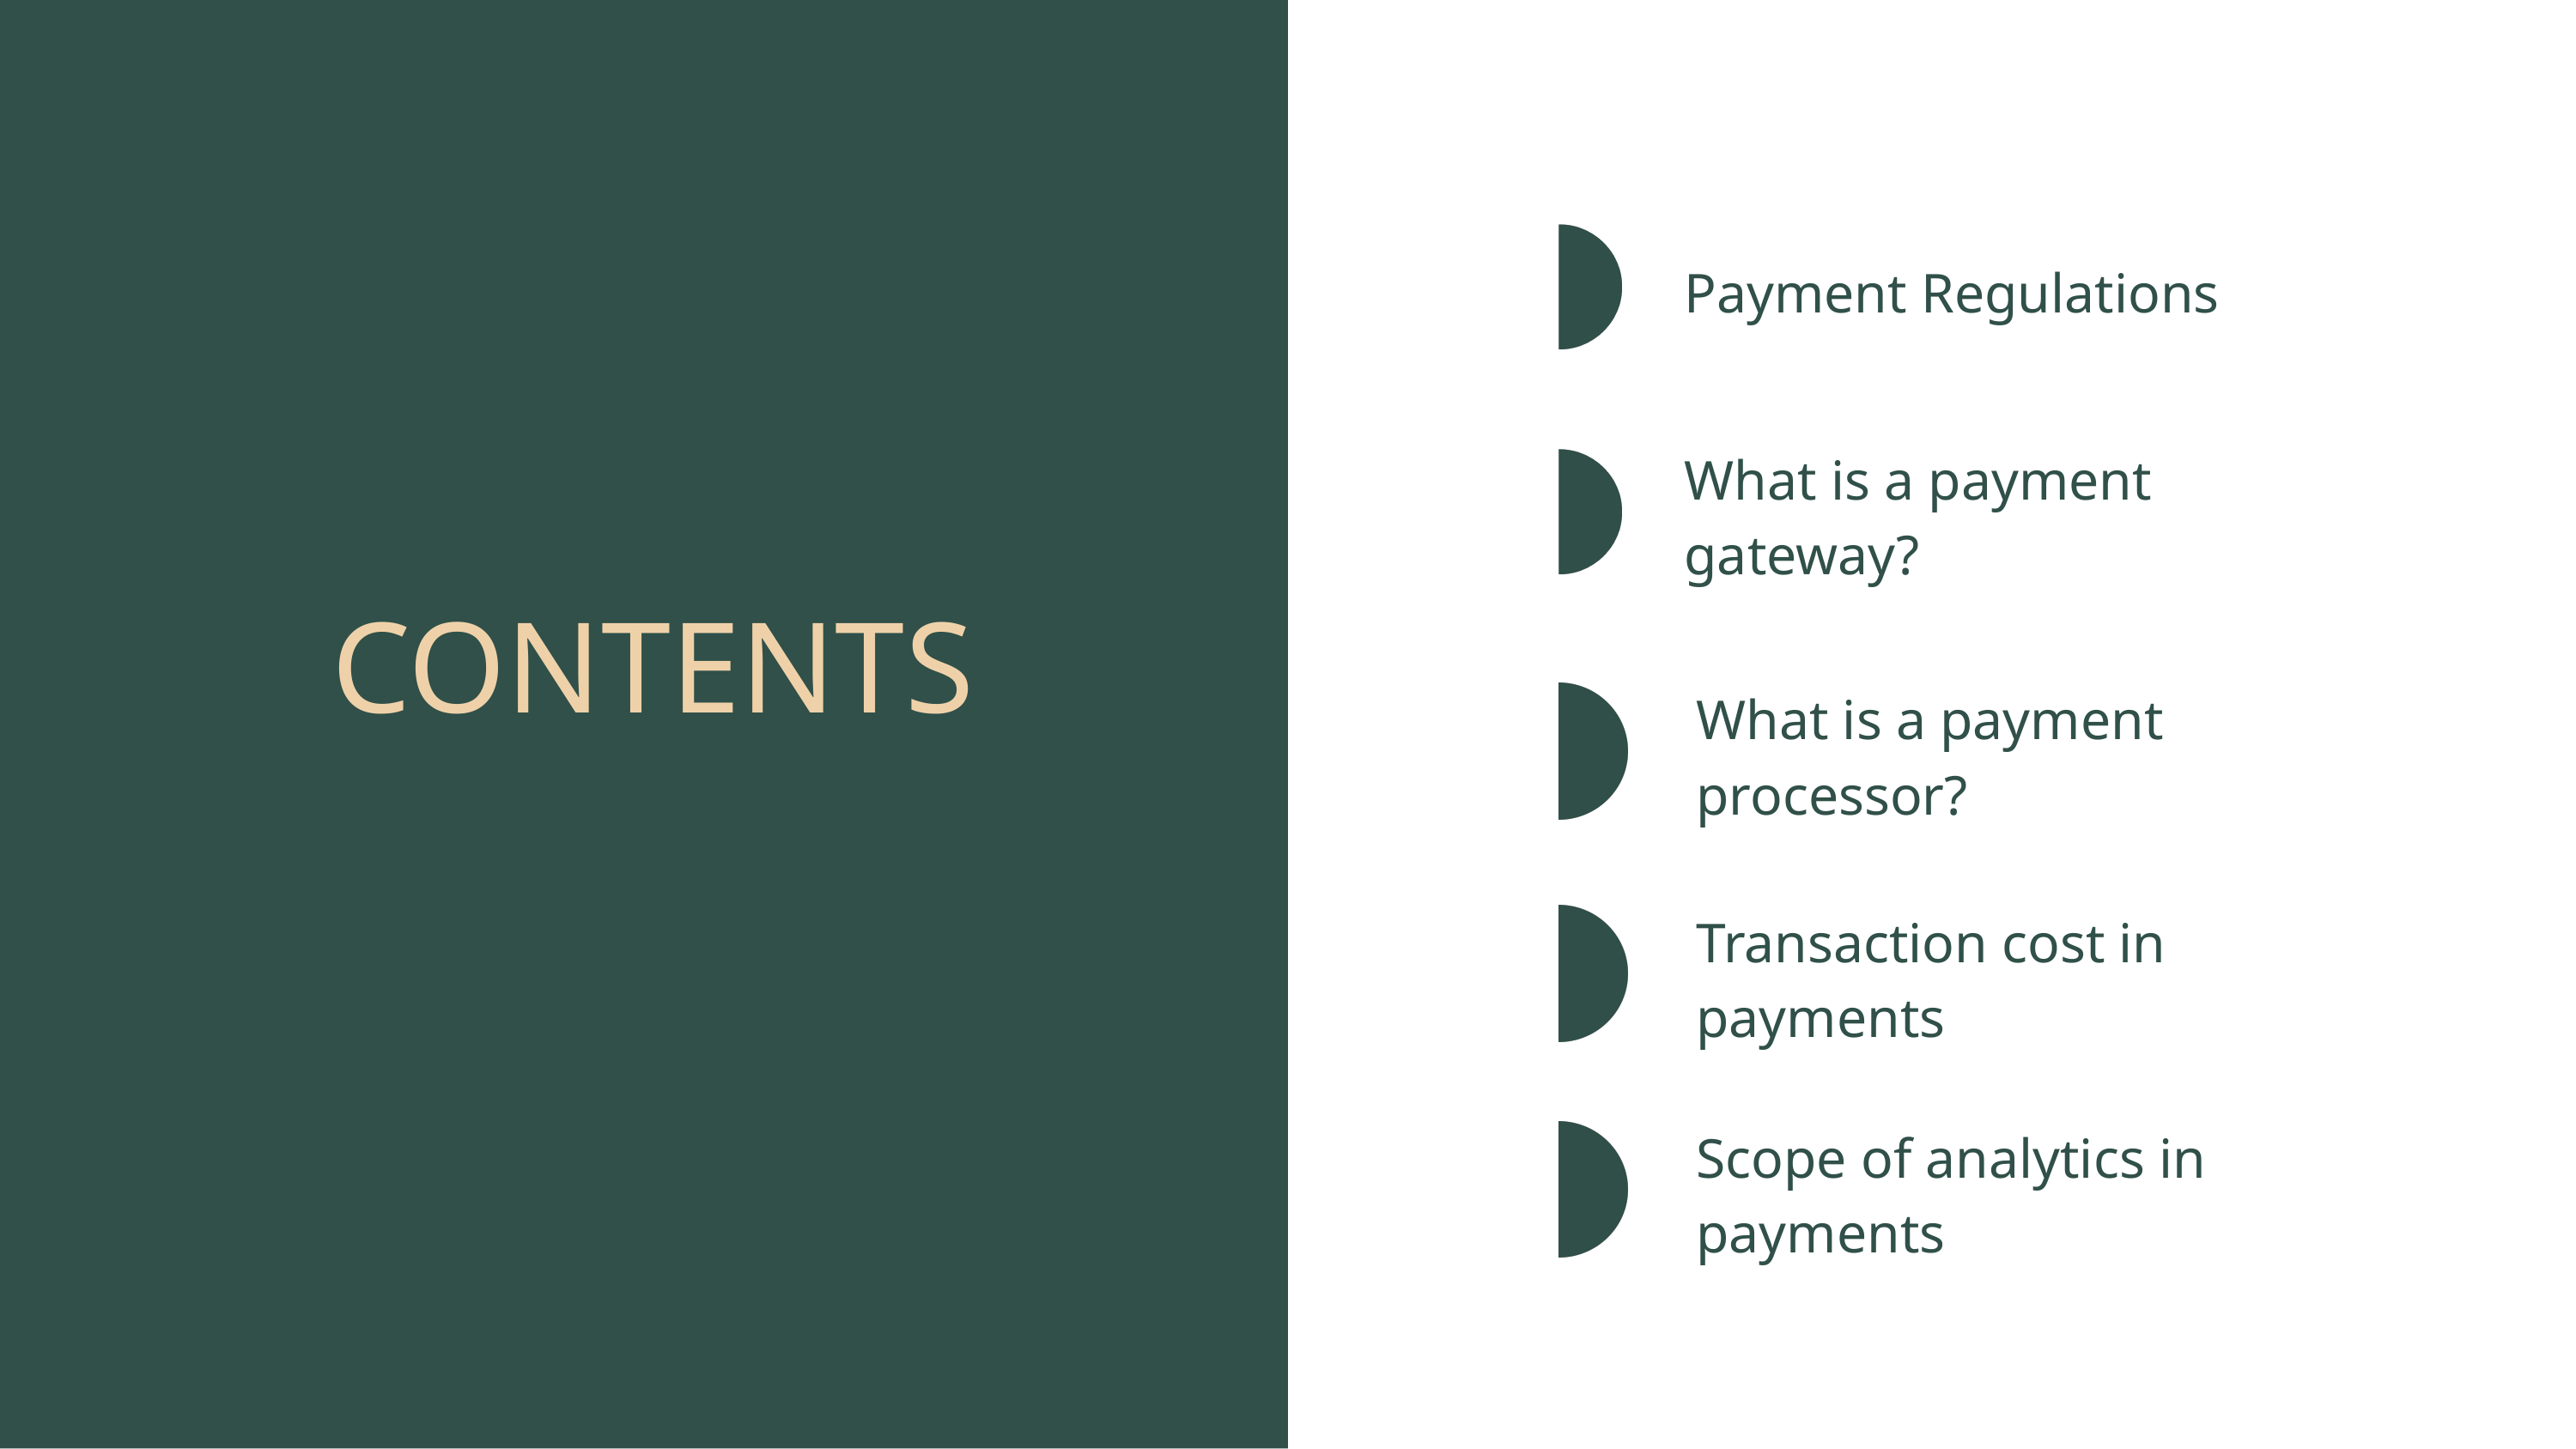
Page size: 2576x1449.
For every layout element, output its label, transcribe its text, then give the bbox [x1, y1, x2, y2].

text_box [1558, 681, 2350, 822]
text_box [1558, 441, 2281, 582]
text_box [0, 0, 1288, 1449]
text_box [1558, 1119, 2350, 1259]
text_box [1558, 224, 2281, 349]
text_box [1558, 903, 2350, 1044]
text_box CONTENTS [331, 562, 1021, 738]
